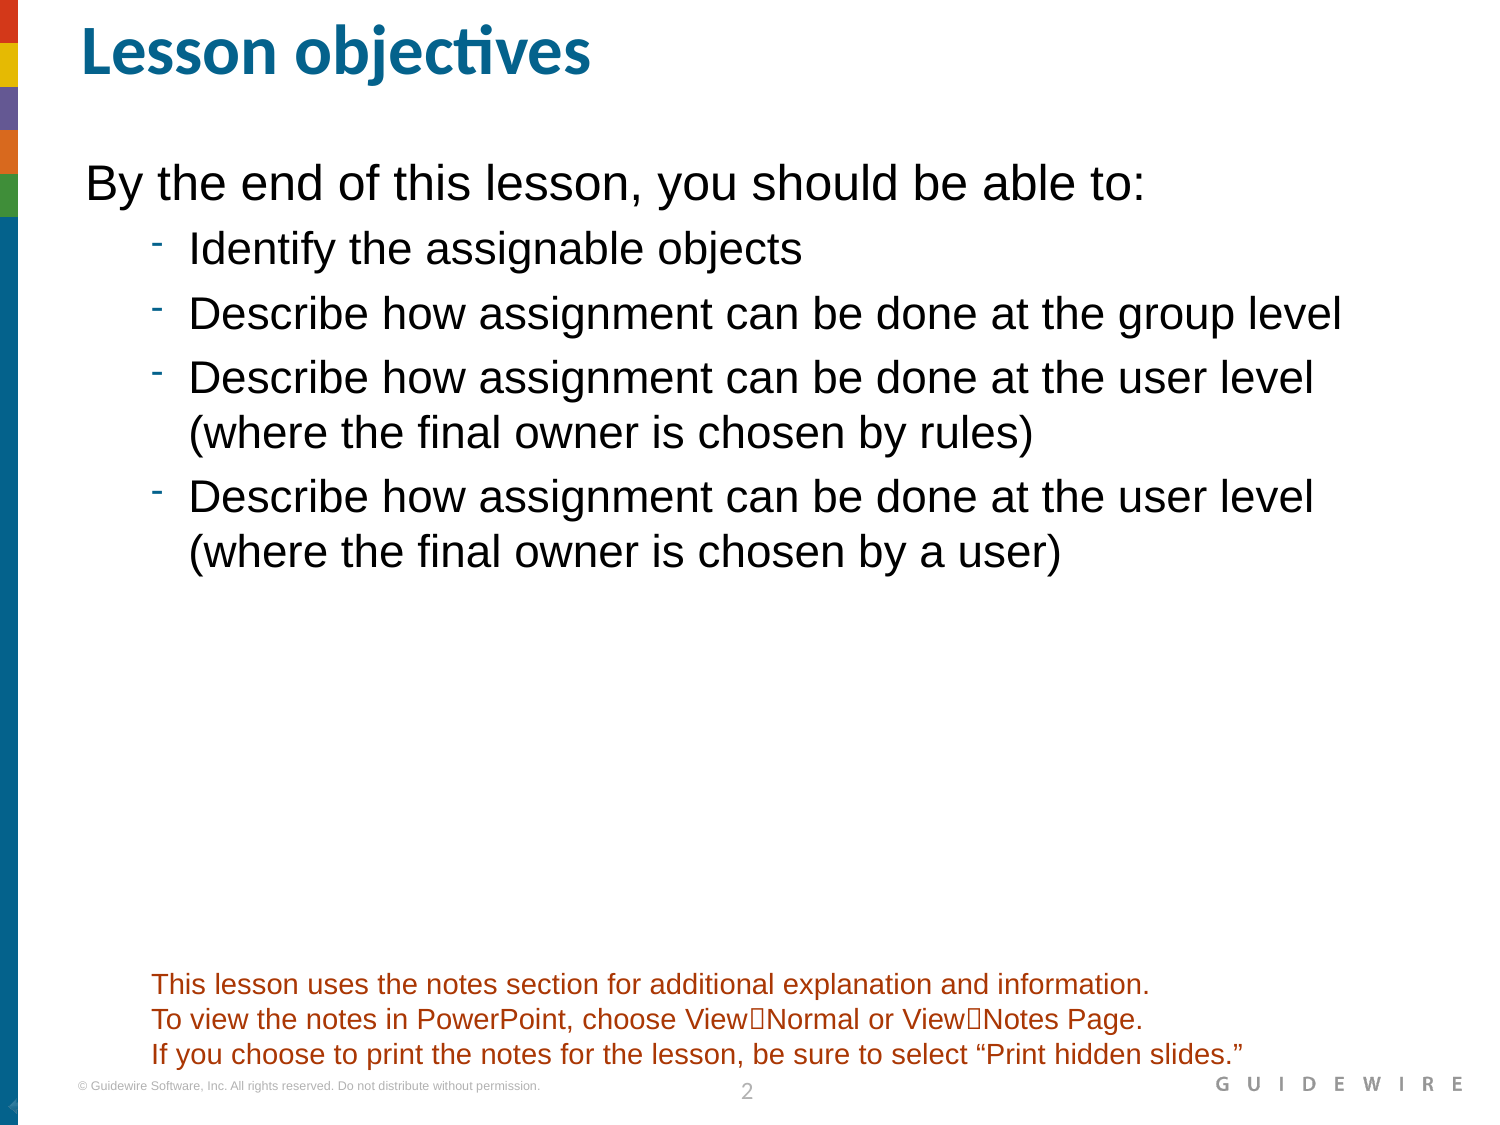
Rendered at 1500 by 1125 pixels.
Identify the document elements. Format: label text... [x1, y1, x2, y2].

text_box This lesson uses the notes section for additional explanation and information. To view the notes in PowerPoint, choose ViewNormal or ViewNotes Page. If you choose to print the notes for the lesson, be sure to select “Print hidden slides.” [76, 965, 1379, 1111]
title Lesson objectives [81, 19, 1446, 142]
picture [10, 1101, 18, 1111]
picture [1379, 1073, 1480, 1096]
picture [0, 0, 18, 216]
list By the end of this lesson, you should be able to: Identify the assignable objects Describe how assignment can be done at the group level Describe how assignment can be done at the user level (where the final owner is chosen by rules) Describe how assignment can be done at the user level (where the final owner is chosen by a user) [85, 149, 1450, 1050]
